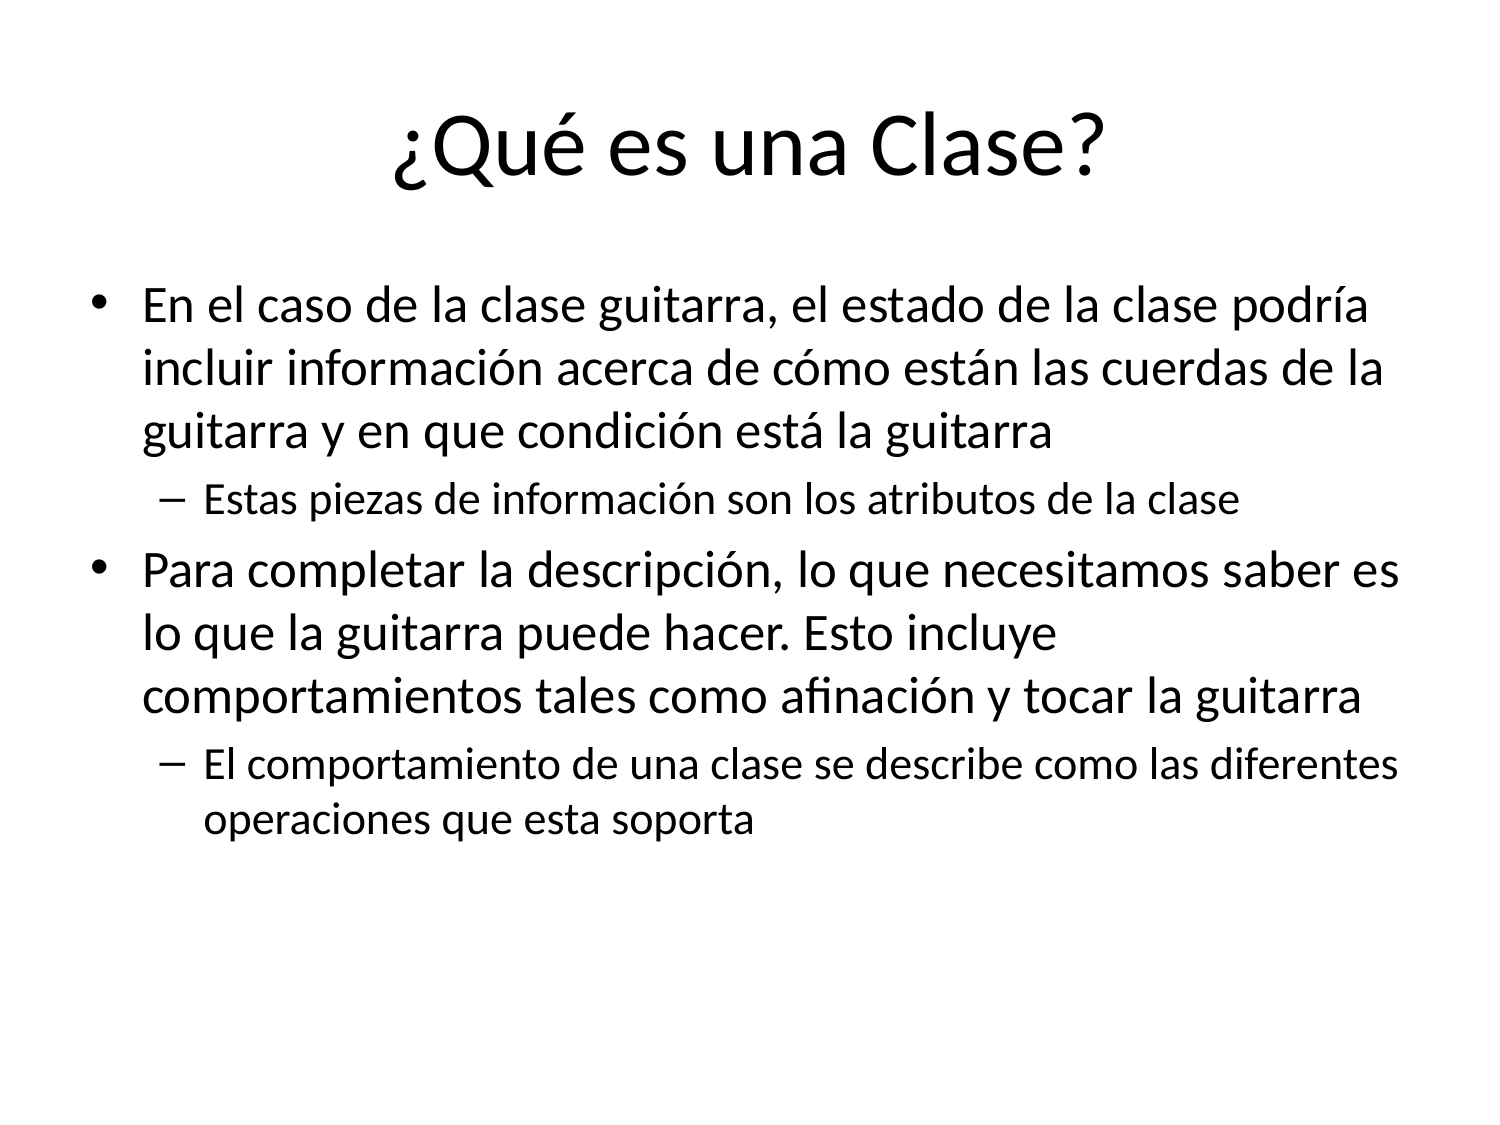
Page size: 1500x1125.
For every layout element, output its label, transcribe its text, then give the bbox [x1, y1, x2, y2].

title ¿Qué es una Clase? [75, 45, 1425, 233]
list En el caso de la clase guitarra, el estado de la clase podría incluir información acerca de cómo están las cuerdas de la guitarra y en que condición está la guitarra Estas piezas de información son los atributos de la clase Para completar la descripción, lo que necesitamos saber es lo que la guitarra puede hacer. Esto incluye comportamientos tales como afinación y tocar la guitarra El comportamiento de una clase se describe como las diferentes operaciones que esta soporta [75, 262, 1425, 1005]
